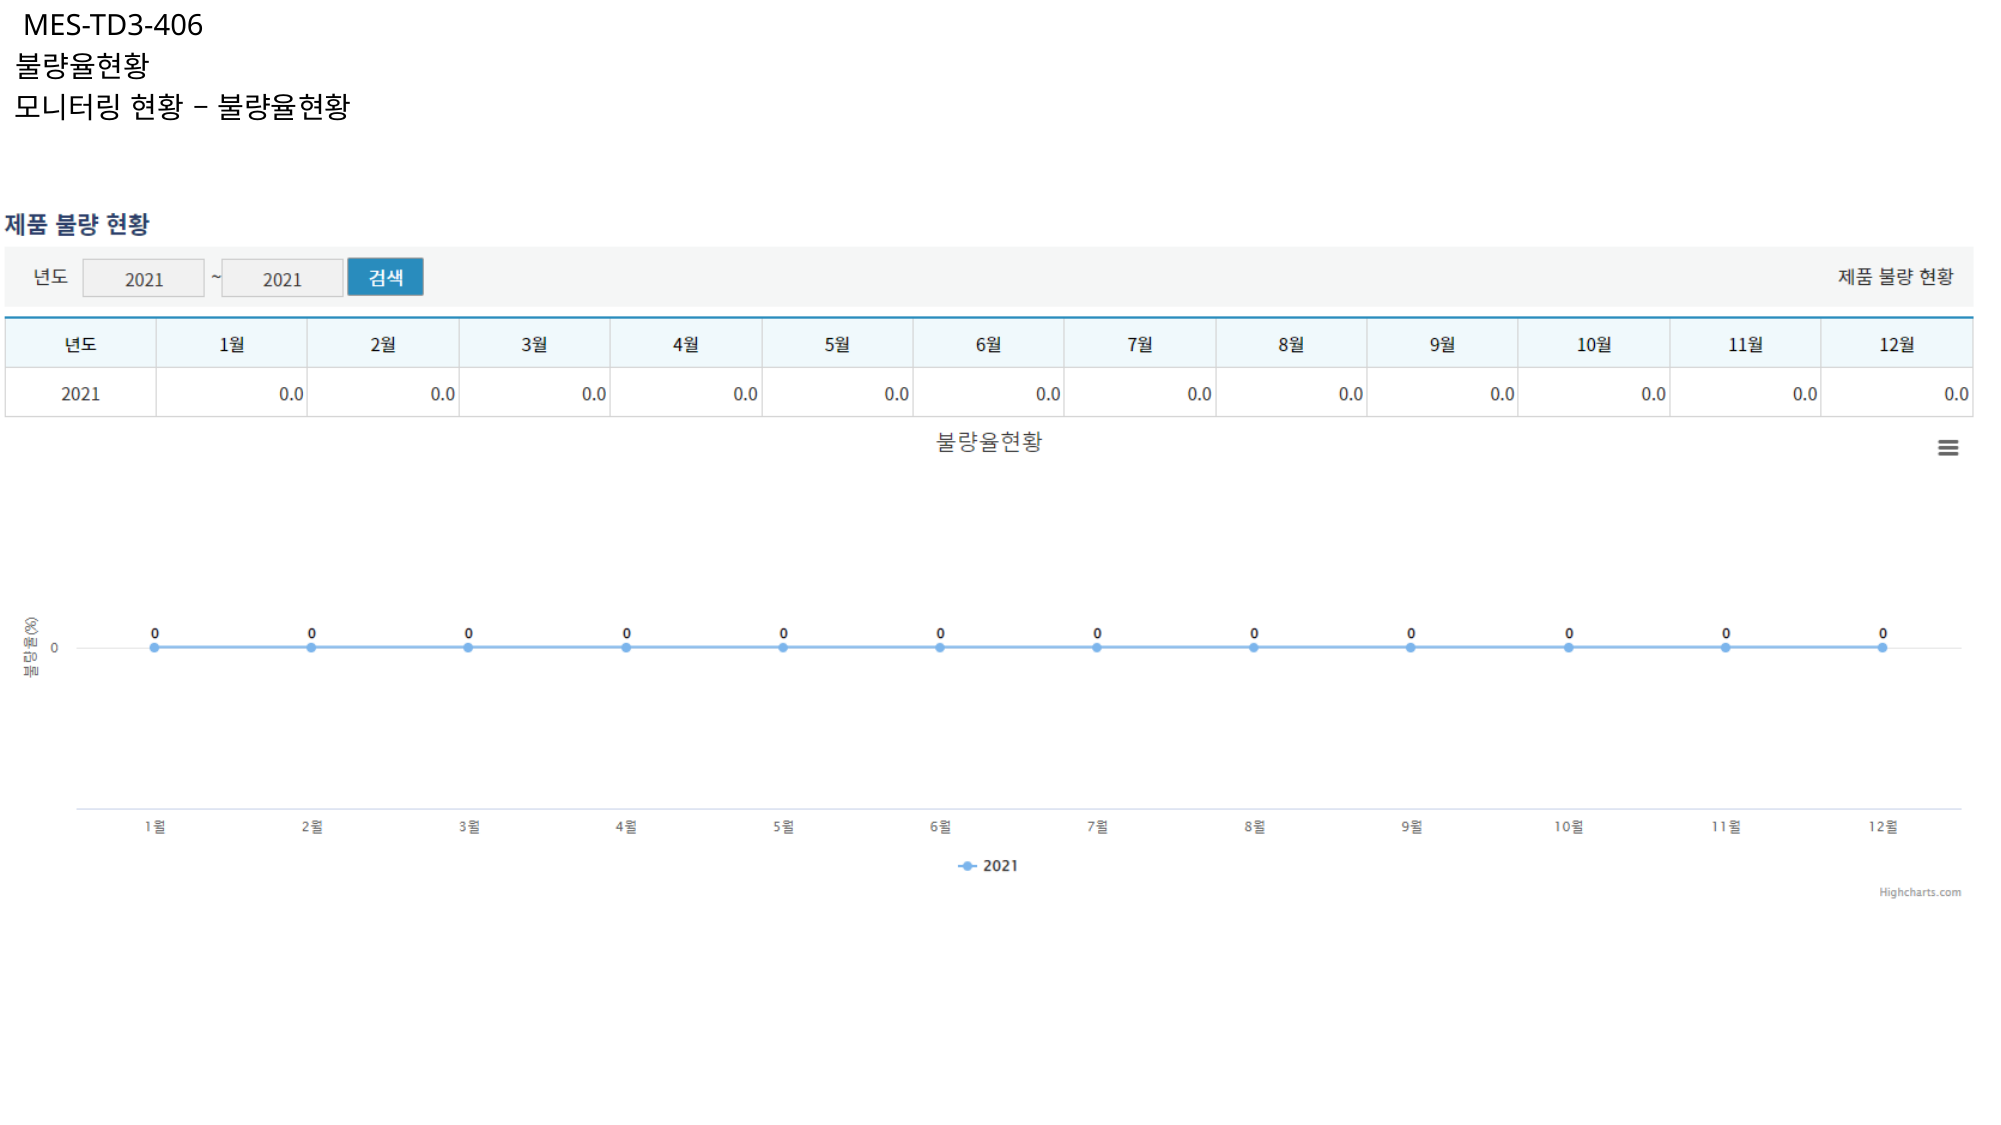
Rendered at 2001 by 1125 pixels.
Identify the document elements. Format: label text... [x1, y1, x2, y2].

text_box MES-TD3-406 [8, 0, 219, 49]
text_box 불량율현황 [0, 40, 166, 81]
text_box 모니터링 현황 – 불량율현황 [0, 81, 735, 132]
picture [0, 212, 2000, 913]
